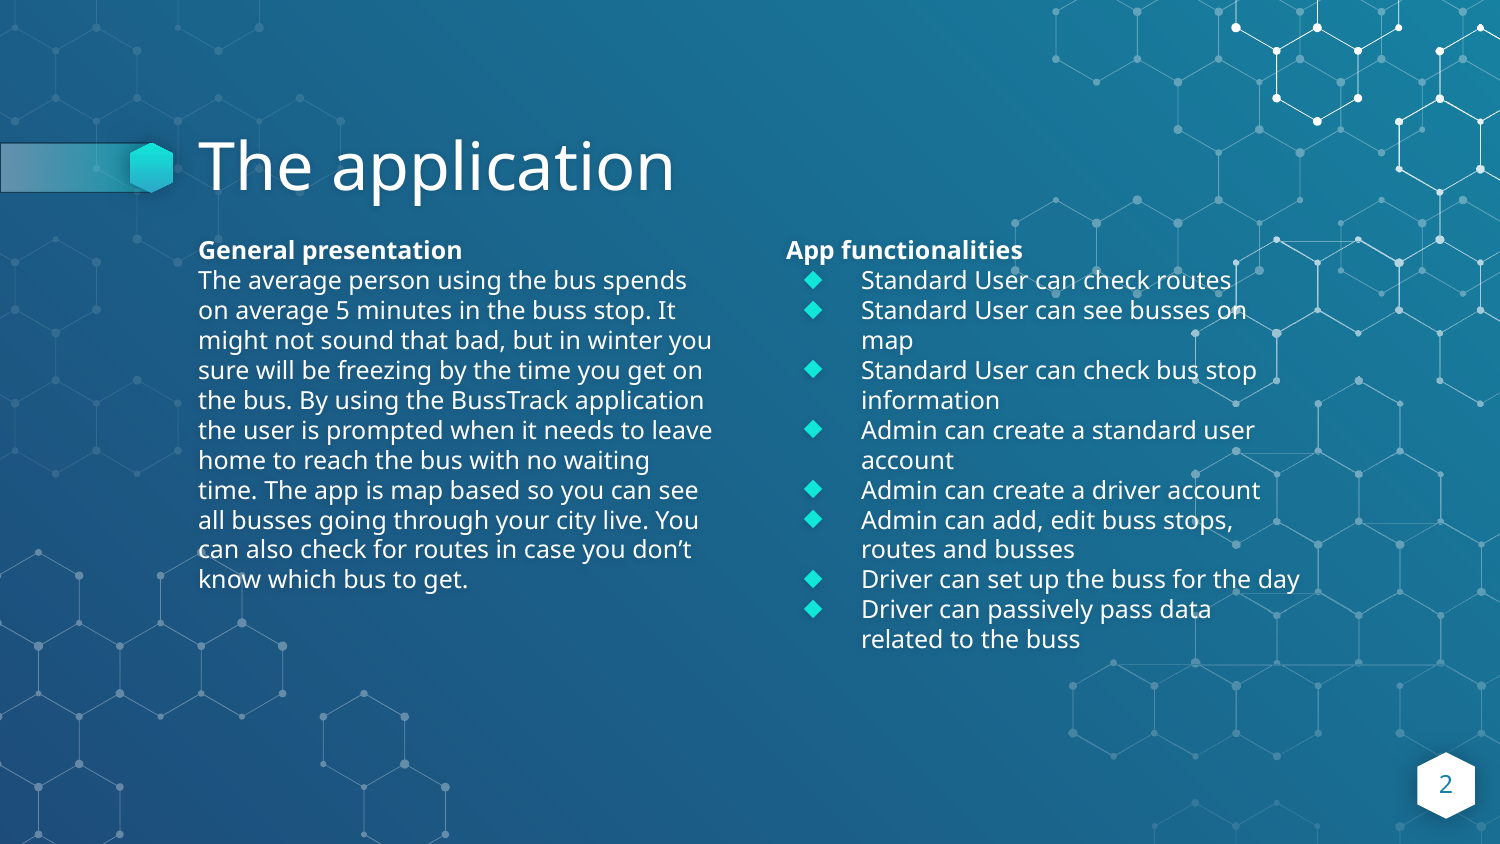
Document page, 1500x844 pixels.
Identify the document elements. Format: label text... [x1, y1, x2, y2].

list General presentation The average person using the bus spends on average 5 minutes in the buss stop. It might not sound that bad, but in winter you sure will be freezing by the time you get on the bus. By using the BussTrack application the user is prompted when it needs to leave home to reach the bus with no waiting time. The app is map based so you can see all busses going through your city live. You can also check for routes in case you don’t know which bus to get. [198, 234, 714, 771]
list App functionalities Standard User can check routes Standard User can see busses on map Standard User can check bus stop information Admin can create a standard user account Admin can create a driver account Admin can add, edit buss stops, routes and busses Driver can set up the buss for the day Driver can passively pass data related to the buss [786, 234, 1302, 771]
title The application [198, 140, 1302, 198]
slide_number 2 [1417, 752, 1475, 819]
